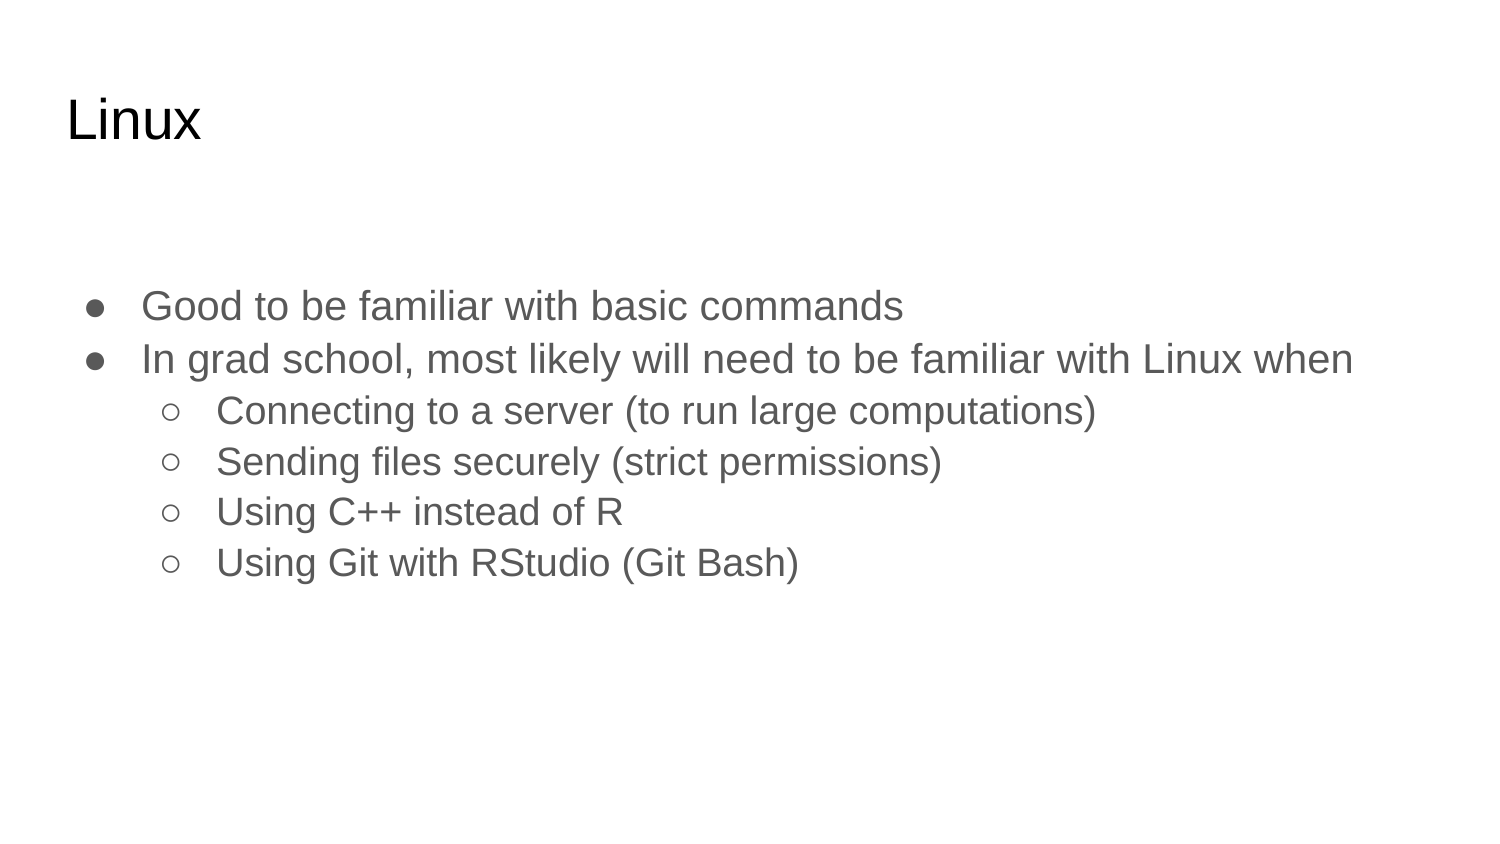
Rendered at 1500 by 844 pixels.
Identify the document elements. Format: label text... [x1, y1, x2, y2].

list Good to be familiar with basic commands In grad school, most likely will need to be familiar with Linux when Connecting to a server (to run large computations) Sending files securely (strict permissions) Using C++ instead of R Using Git with RStudio (Git Bash) [51, 189, 1449, 750]
title Linux [51, 72, 1449, 167]
